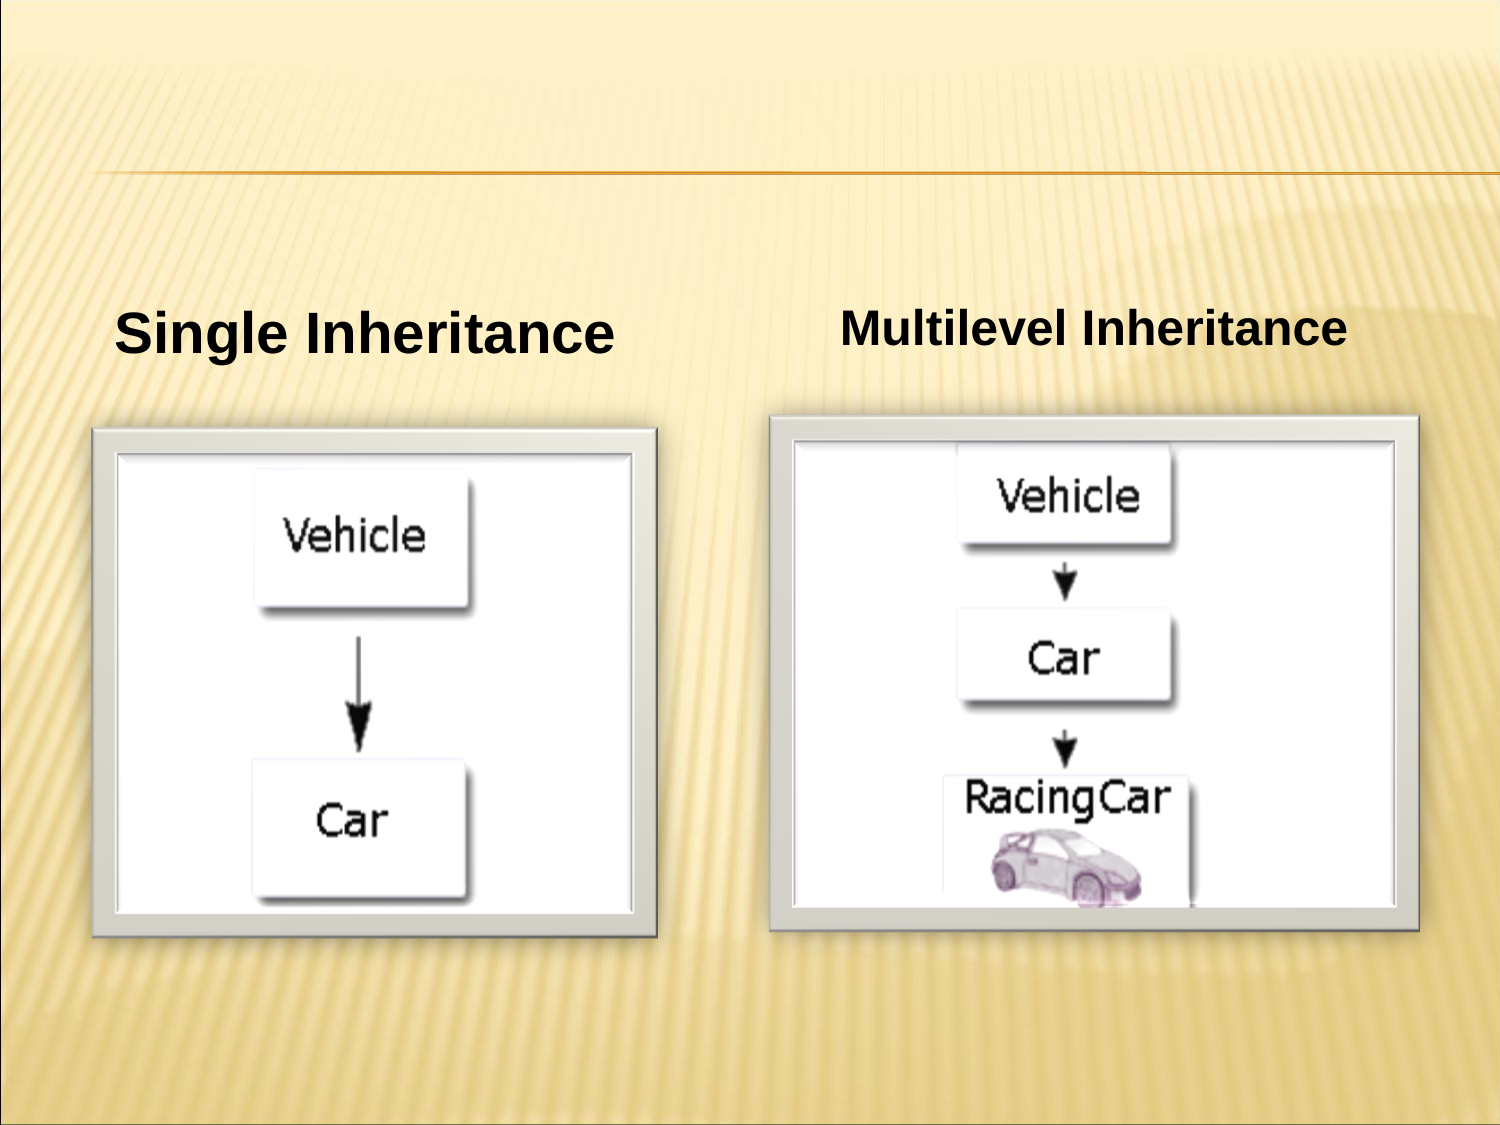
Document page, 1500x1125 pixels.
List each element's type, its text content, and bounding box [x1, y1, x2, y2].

picture [0, 0, 1500, 1125]
text_box Single Inheritance [99, 287, 675, 373]
text_box Multilevel Inheritance [825, 287, 1403, 363]
